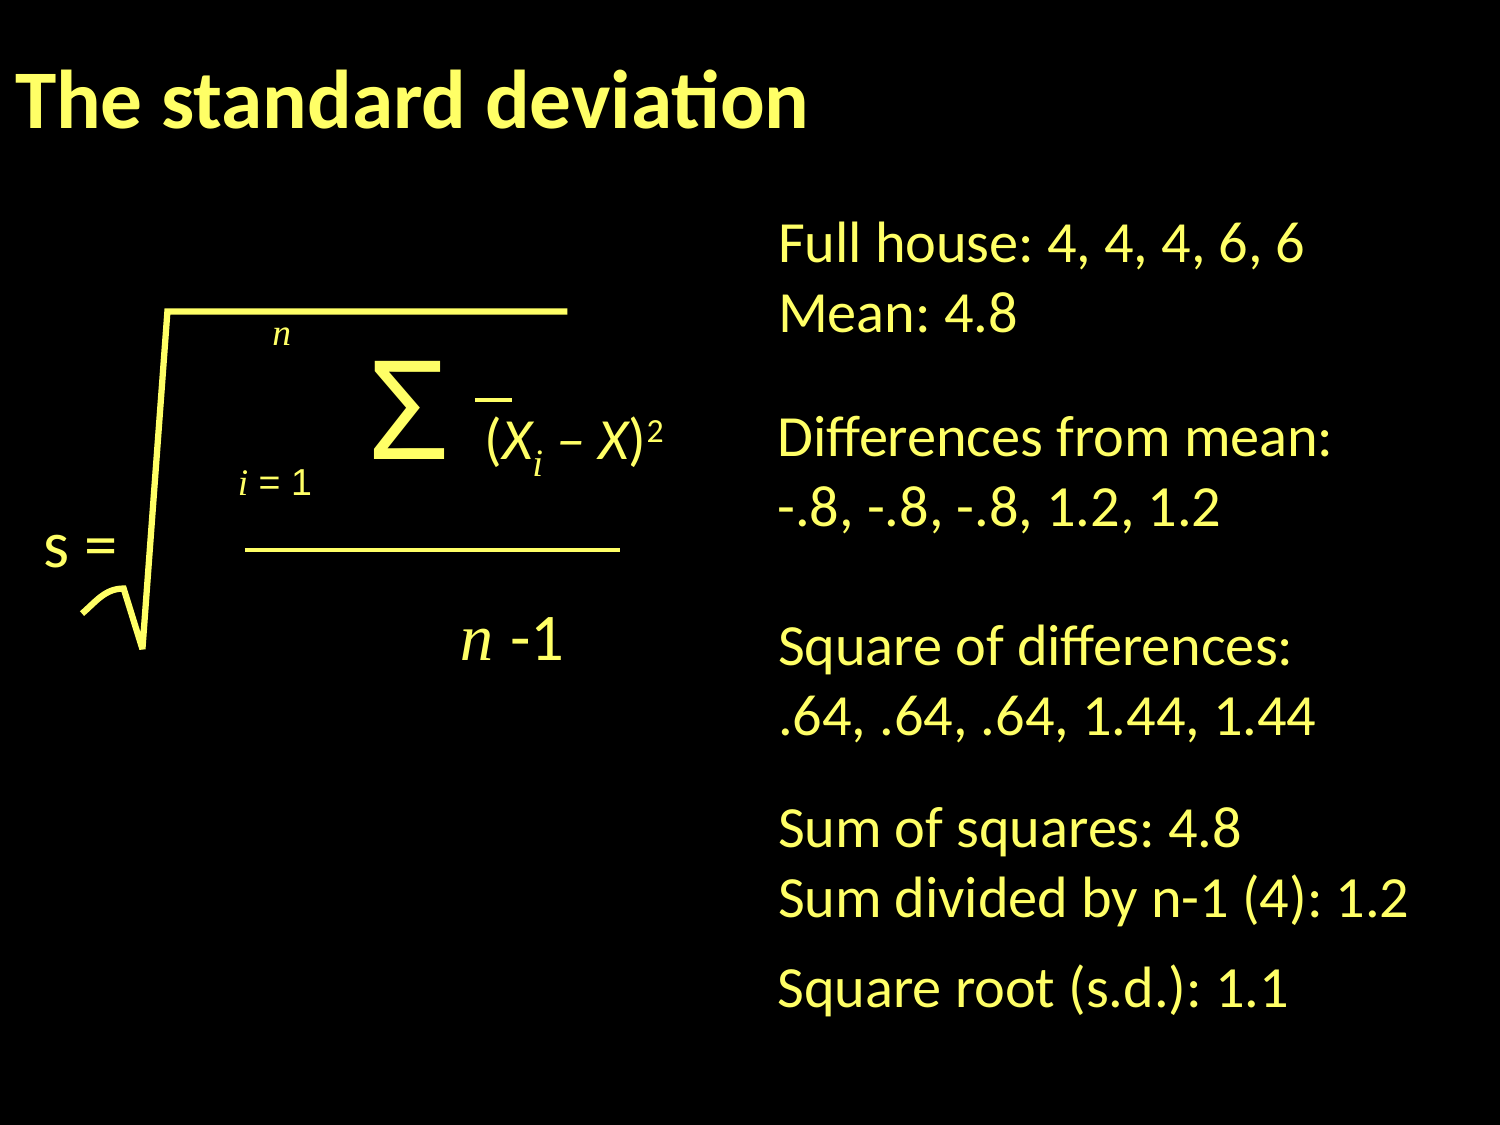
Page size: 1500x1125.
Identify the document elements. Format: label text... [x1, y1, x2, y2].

text_box Square of differences: .64, .64, .64, 1.44, 1.44 [763, 599, 1341, 757]
text_box The standard deviation [0, 37, 835, 154]
text_box n [257, 299, 307, 311]
text_box i = 1 [249, 462, 328, 511]
text_box Full house: 4, 4, 4, 6, 6 Mean: 4.8 [763, 196, 1329, 353]
text_box Sum of squares: 4.8 Sum divided by n-1 (4): 1.2 [763, 781, 1435, 939]
text_box Differences from mean: -.8, -.8, -.8, 1.2, 1.2 [762, 390, 1357, 547]
text_box [82, 311, 568, 650]
text_box Σ (Xi – X)2 s = n -1 [28, 314, 1389, 1003]
text_box Square root (s.d.): 1.1 [762, 941, 1312, 1028]
